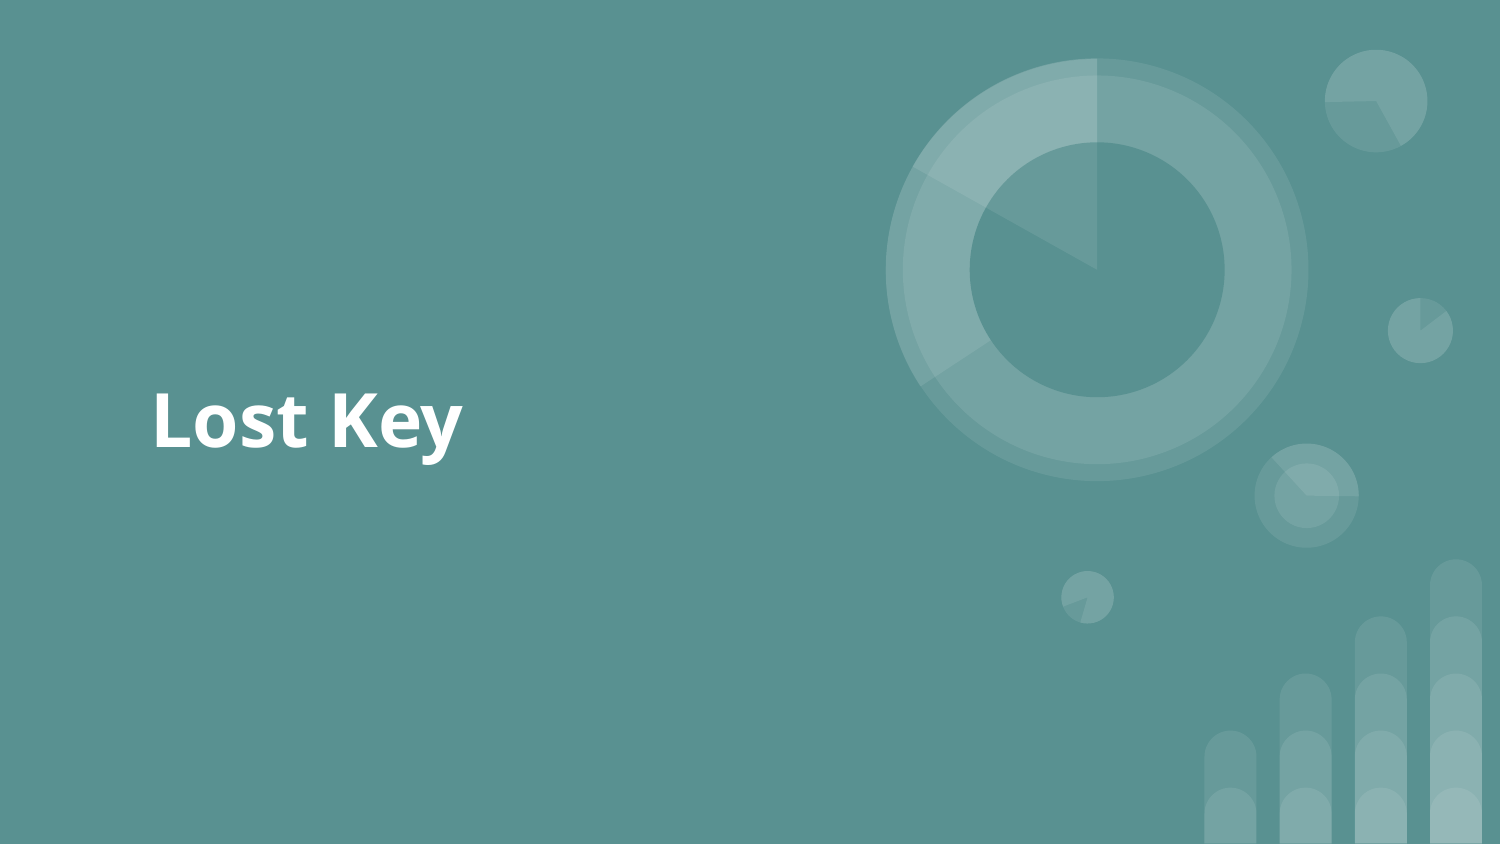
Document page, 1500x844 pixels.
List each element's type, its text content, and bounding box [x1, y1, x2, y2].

title Lost Key [135, 264, 834, 572]
